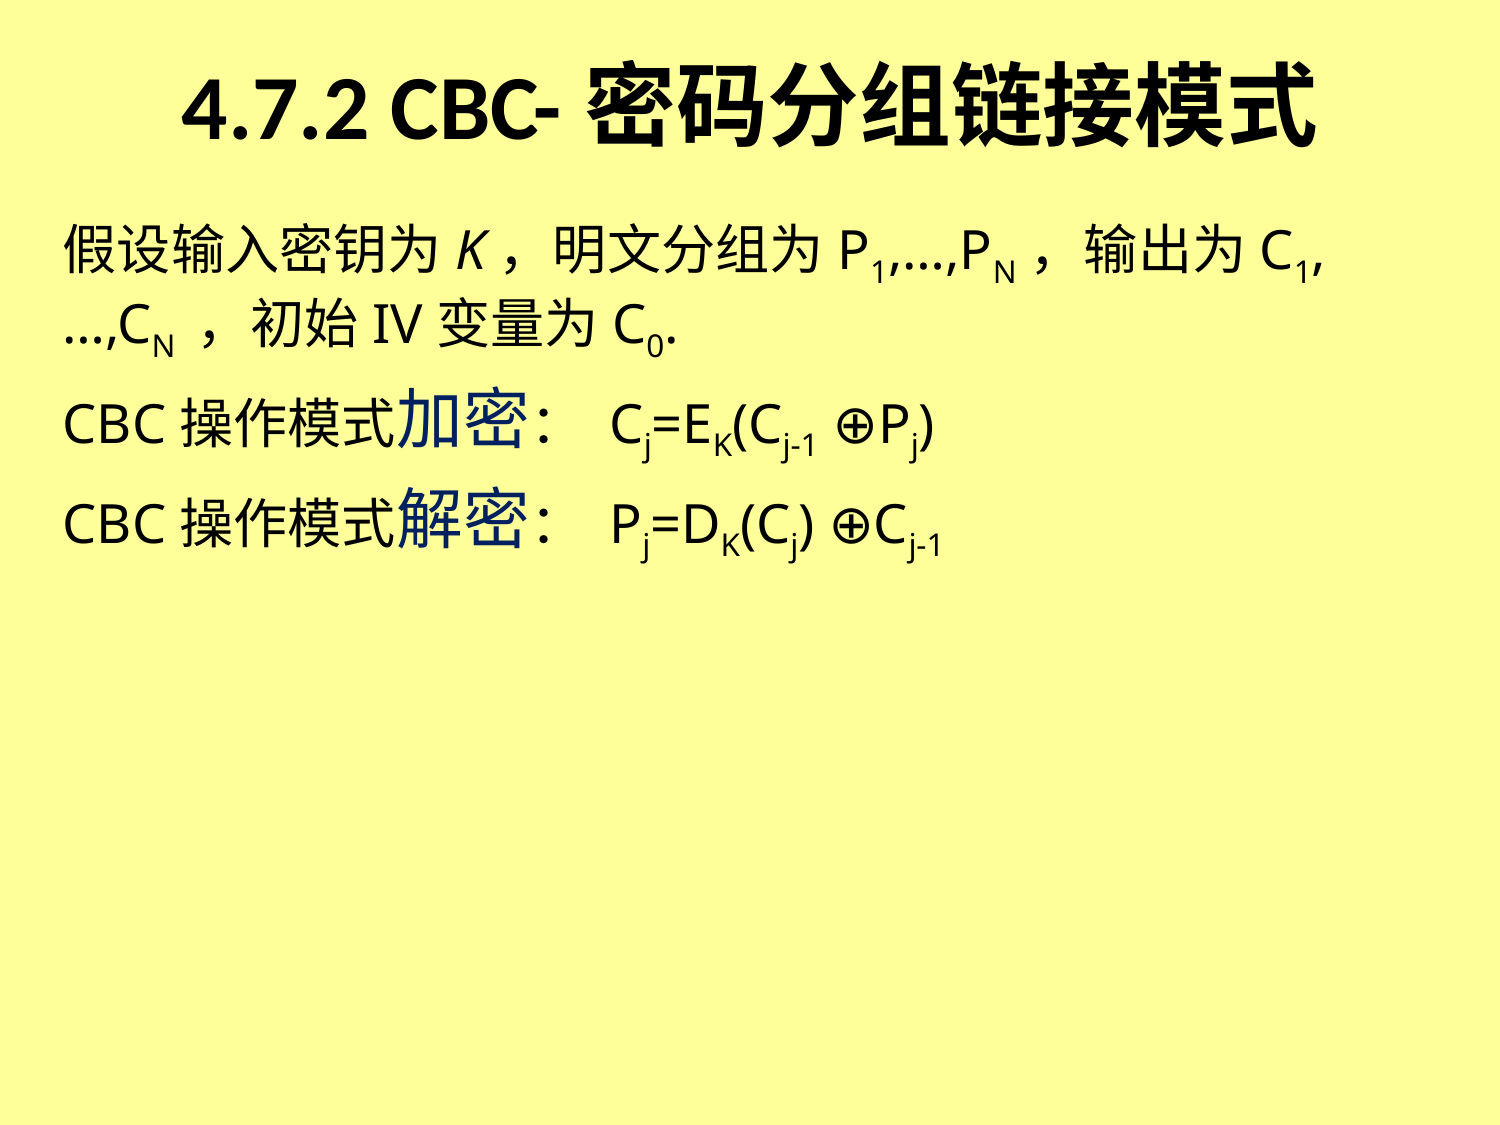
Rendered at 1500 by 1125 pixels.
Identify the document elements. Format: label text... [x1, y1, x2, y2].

list 假设输入密钥为K，明文分组为P1,…,PN，输出为C1,…,CN ，初始IV变量为C0. CBC操作模式加密： Cj=EK(Cj-1 ⊕Pj) CBC操作模式解密： Pj=DK(Cj) ⊕Cj-1 [47, 208, 1436, 1000]
title 4.7.2 CBC-密码分组链接模式 [112, 20, 1388, 185]
